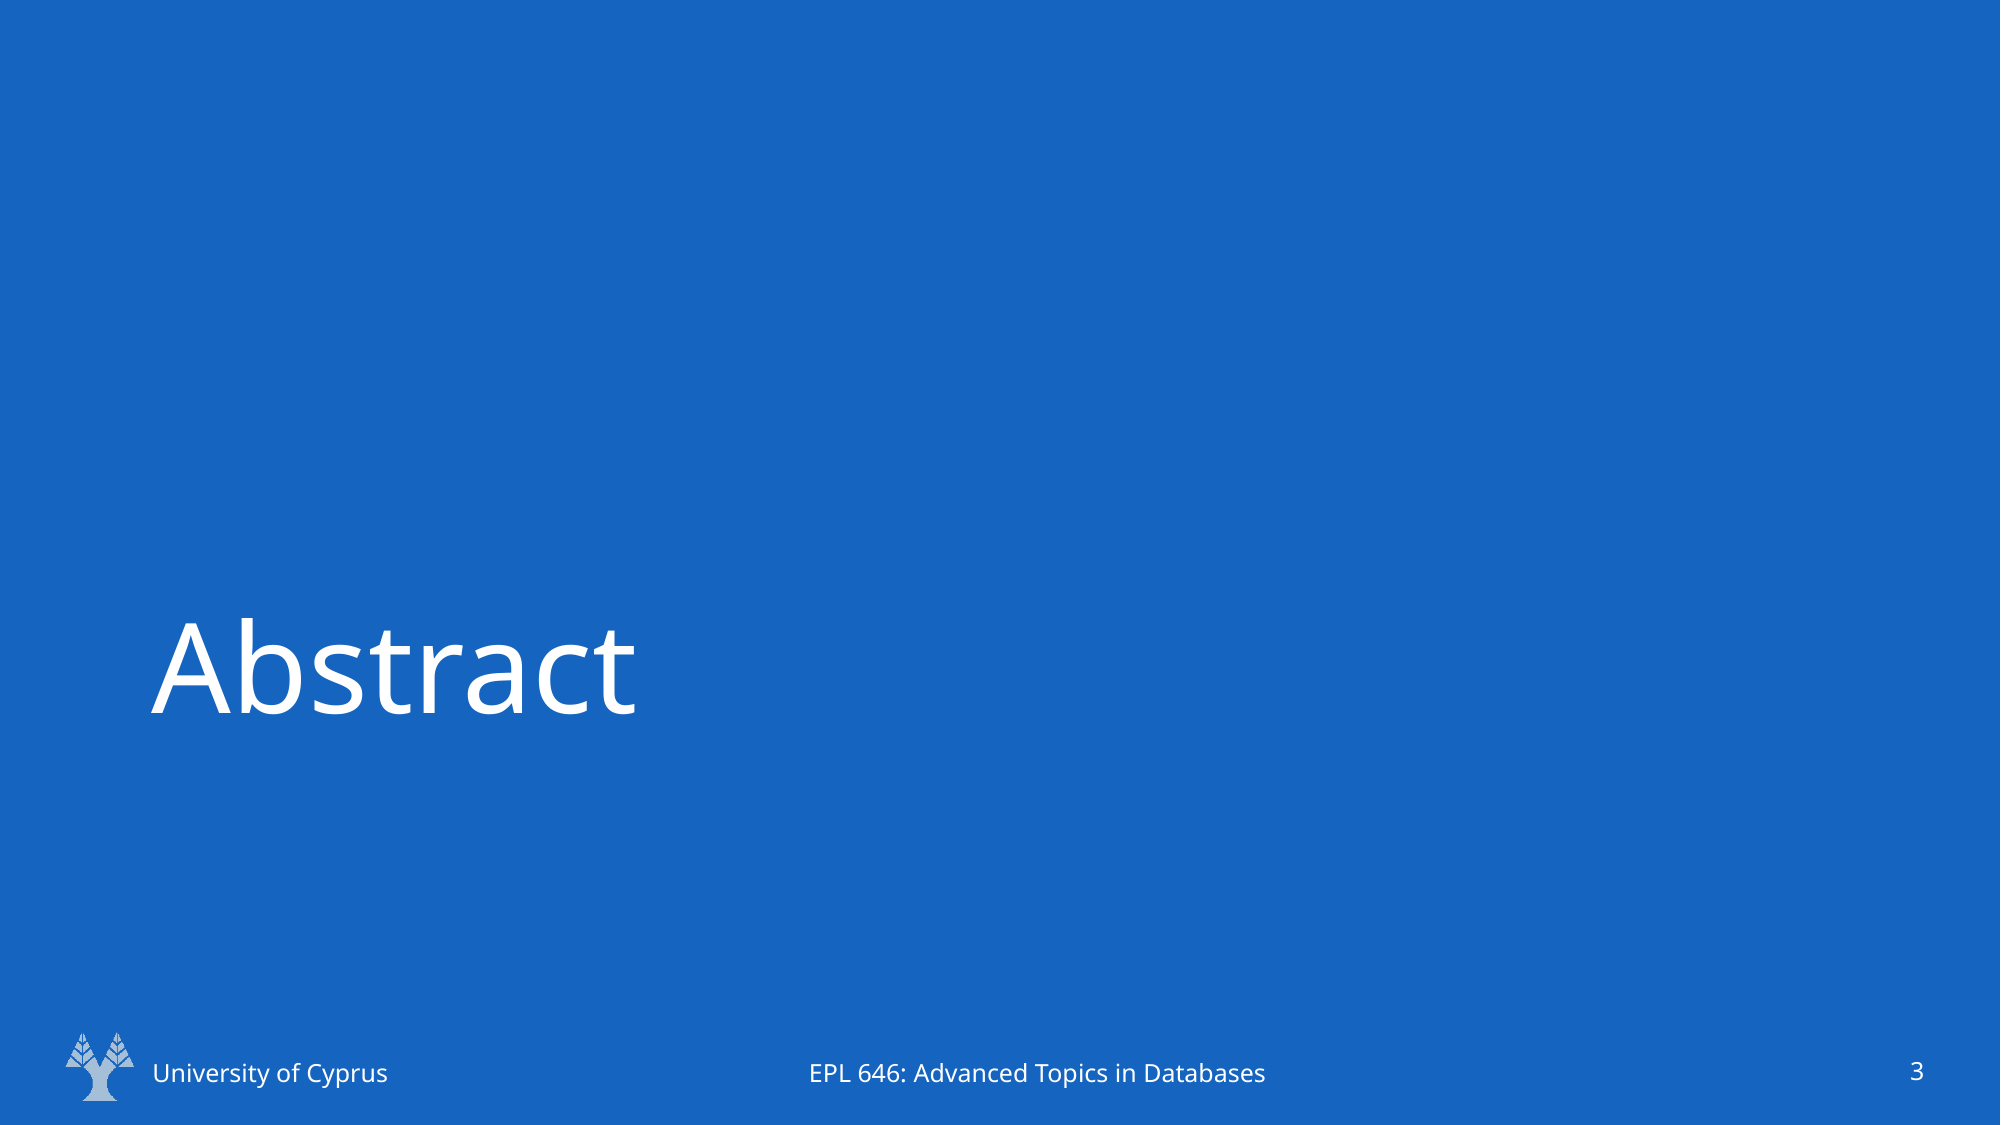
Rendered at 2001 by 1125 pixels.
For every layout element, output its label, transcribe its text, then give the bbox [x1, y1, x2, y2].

footer EPL 646: Advanced Topics in Databases [662, 1042, 1414, 1103]
title Abstract [136, 280, 1862, 749]
slide_number University of Cyprus [137, 1042, 588, 1103]
slide_number 3 [1489, 1042, 1940, 1103]
